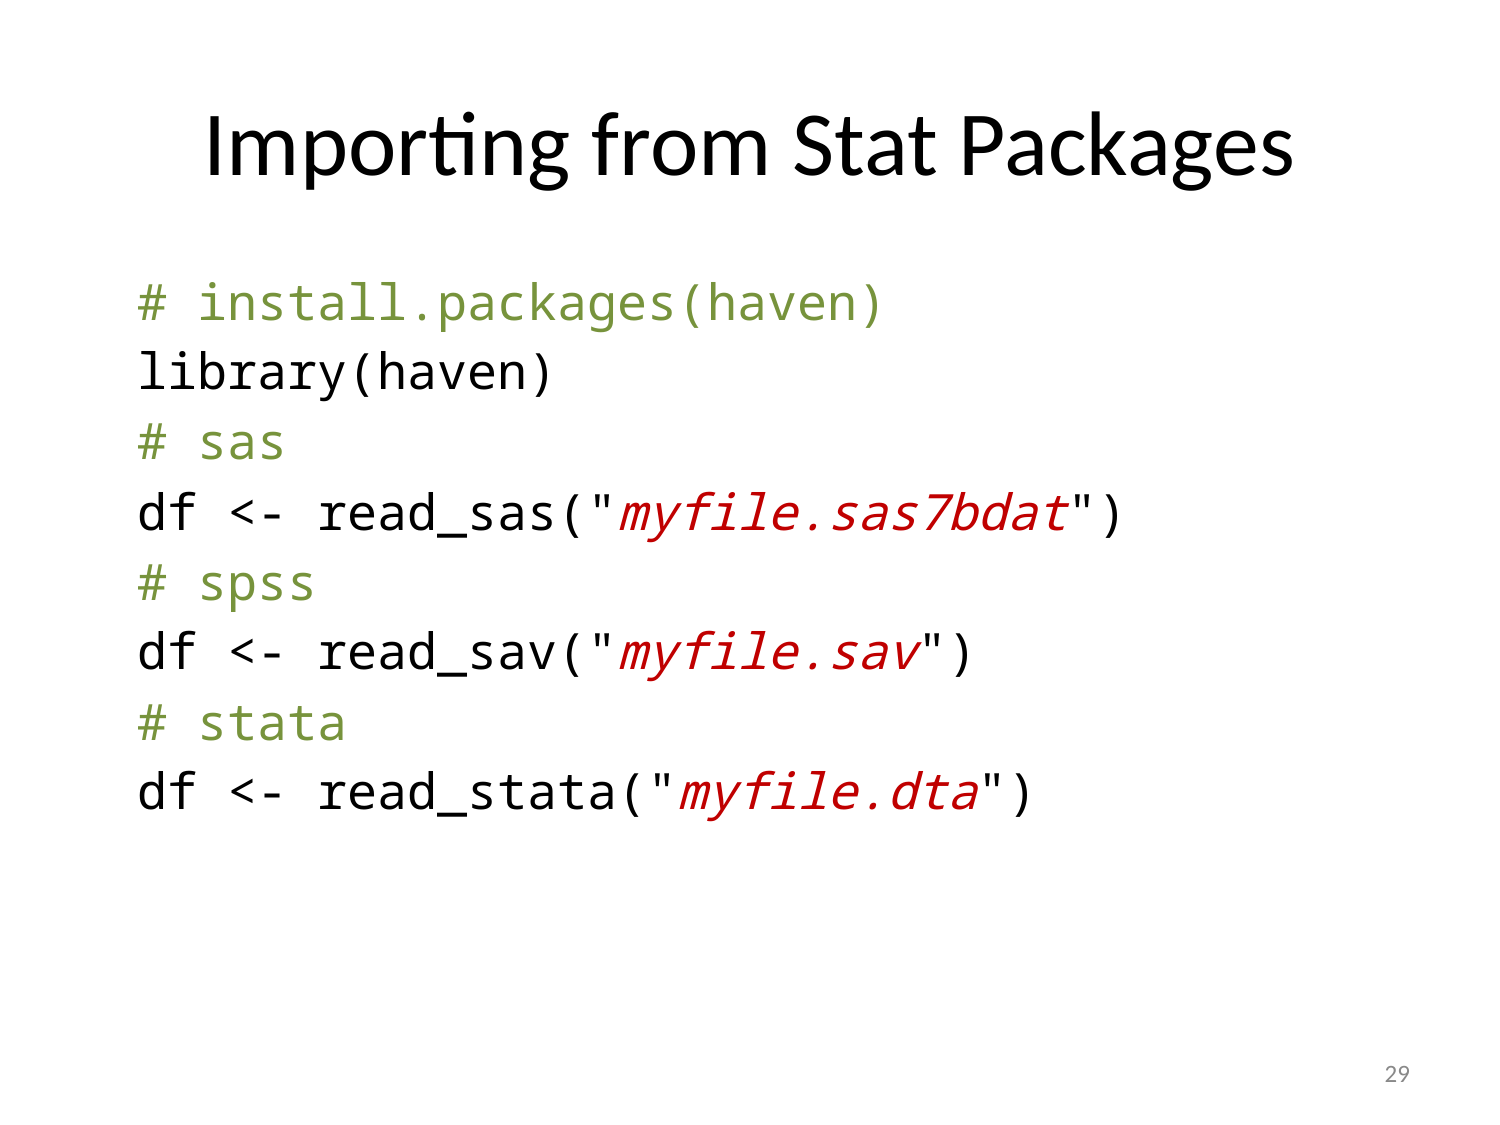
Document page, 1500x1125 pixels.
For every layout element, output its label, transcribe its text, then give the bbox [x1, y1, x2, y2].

slide_number 55 [1074, 1042, 1425, 1103]
title Importing from Stat Packages [75, 45, 1425, 233]
list # install.packages(haven) library(haven) # sas df <- read_sas("myfile.sas7bdat") # spss df <- read_sav("myfile.sav") # stata df <- read_stata("myfile.dta") [75, 262, 1425, 1005]
